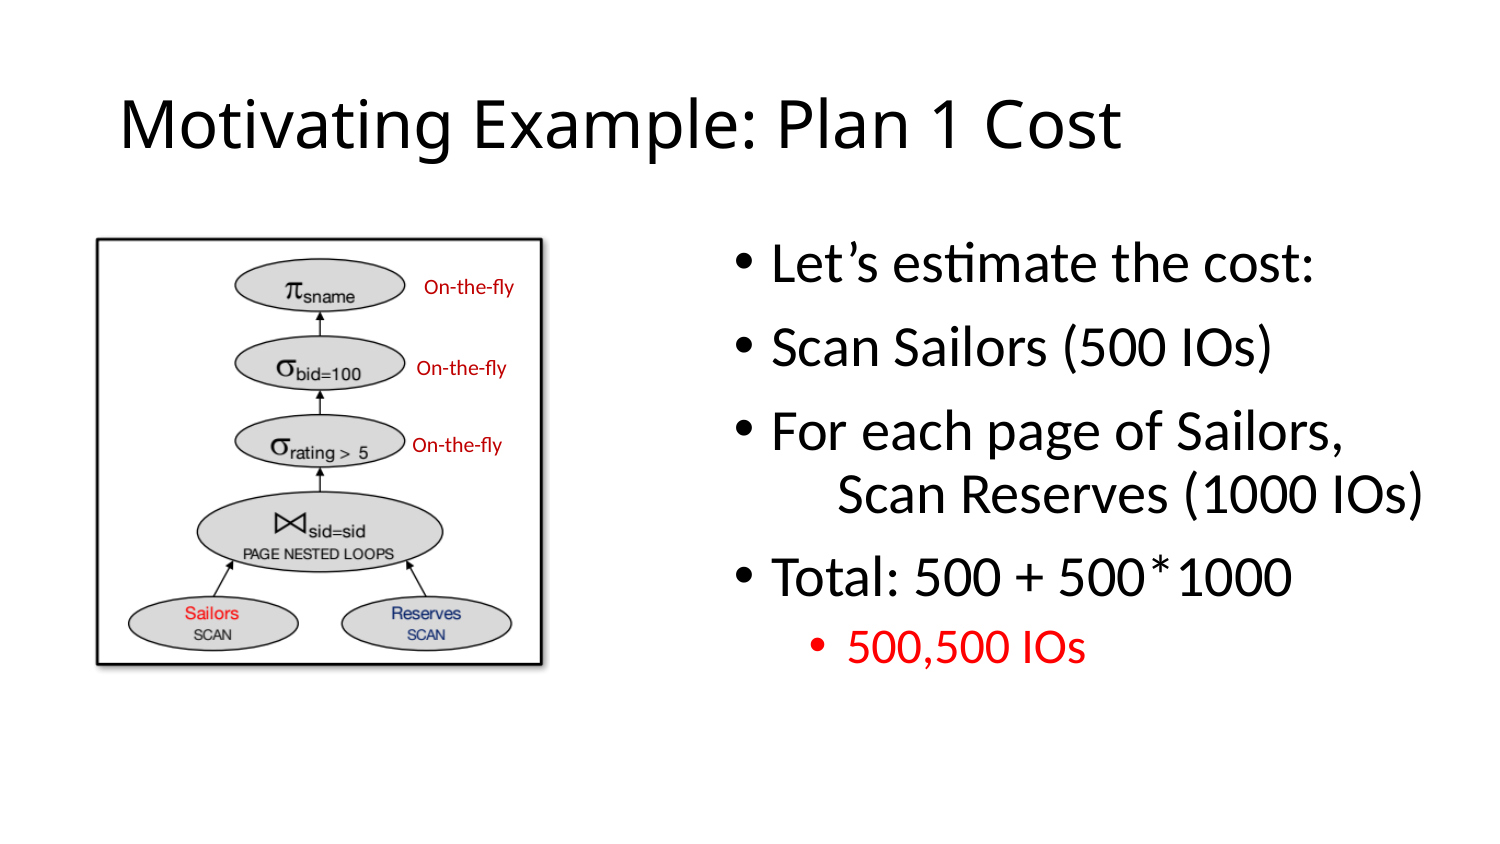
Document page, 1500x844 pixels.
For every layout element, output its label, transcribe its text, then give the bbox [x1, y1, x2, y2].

list Let’s estimate the cost: Scan Sailors (500 IOs) For each page of Sailors, Scan Reserves (1000 IOs) Total: 500 + 500*1000 500,500 IOs [718, 224, 1500, 760]
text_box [93, 235, 550, 675]
title Motivating Example: Plan 1 Cost [103, 45, 1397, 208]
